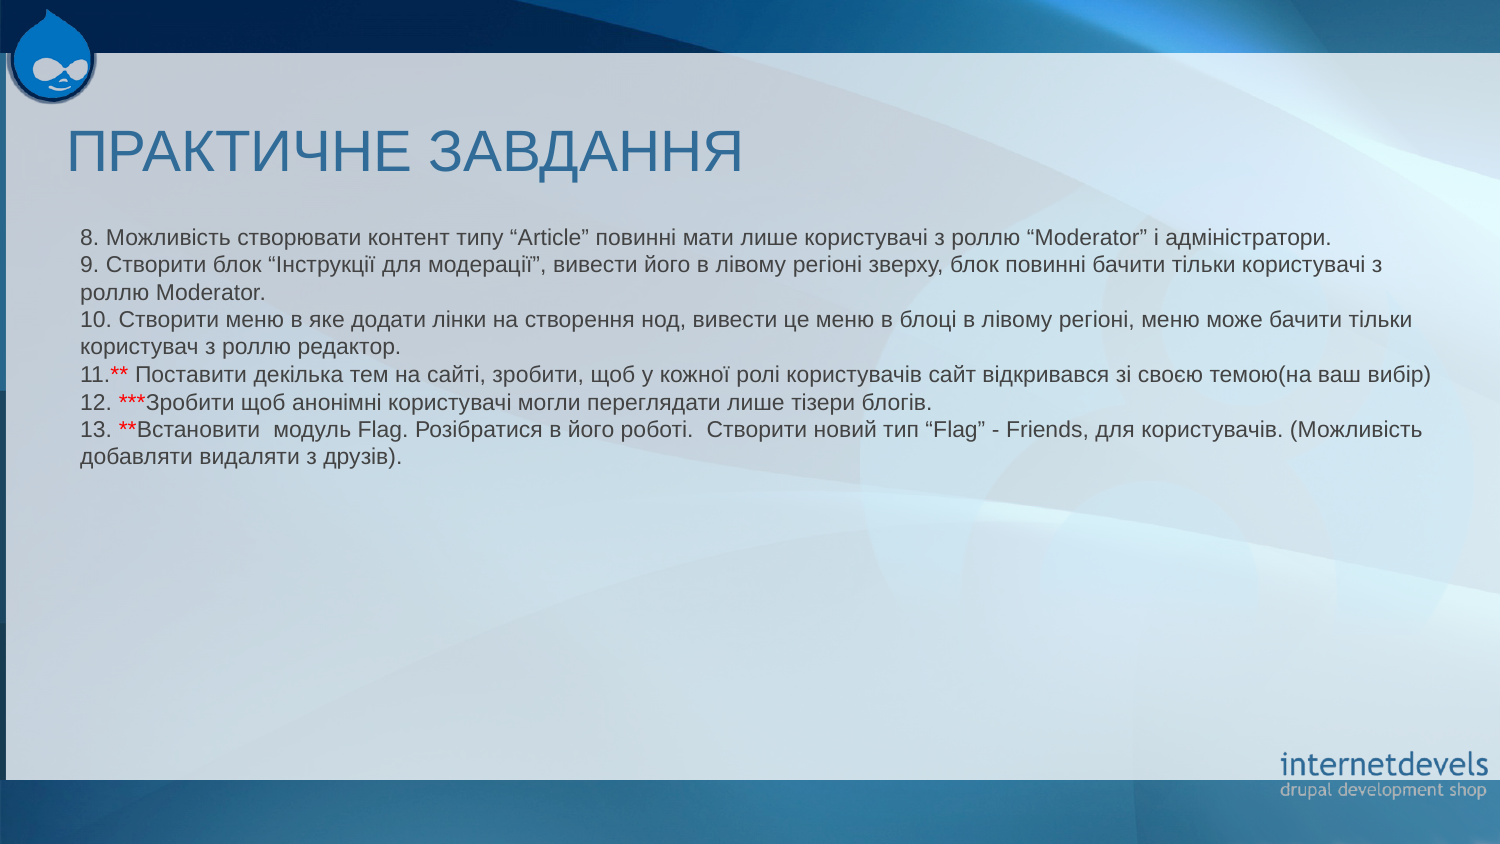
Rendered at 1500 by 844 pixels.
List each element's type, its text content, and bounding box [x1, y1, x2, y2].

picture [0, 0, 1500, 844]
title ПРАКТИЧНЕ ЗАВДАННЯ [51, 98, 1449, 192]
text_box 8. Можливість створювати контент типу “Article” повинні мати лише користувачі з роллю “Moderator” і адміністратори. 9. Створити блок “Інструкції для модерації”, вивести його в лівому регіоні зверху, блок повинні бачити тільки користувачі з роллю Moderator. 10. Створити меню в яке додати лінки на створення нод, вивести це меню в блоці в лівому регіоні, меню може бачити тільки користувач з роллю редактор. 11.** Поставити декілька тем на сайті, зробити, щоб у кожної ролі користувачів сайт відкривався зі своєю темою(на ваш вибір) 12. ***Зробити щоб анонімні користувачі могли переглядати лише тізери блогів. 13. **Встановити модуль Flag. Розібратися в його роботі. Створити новий тип “Flag” - Friends, для користувачів. (Можливість добавляти видаляти з друзів). [65, 207, 1449, 761]
